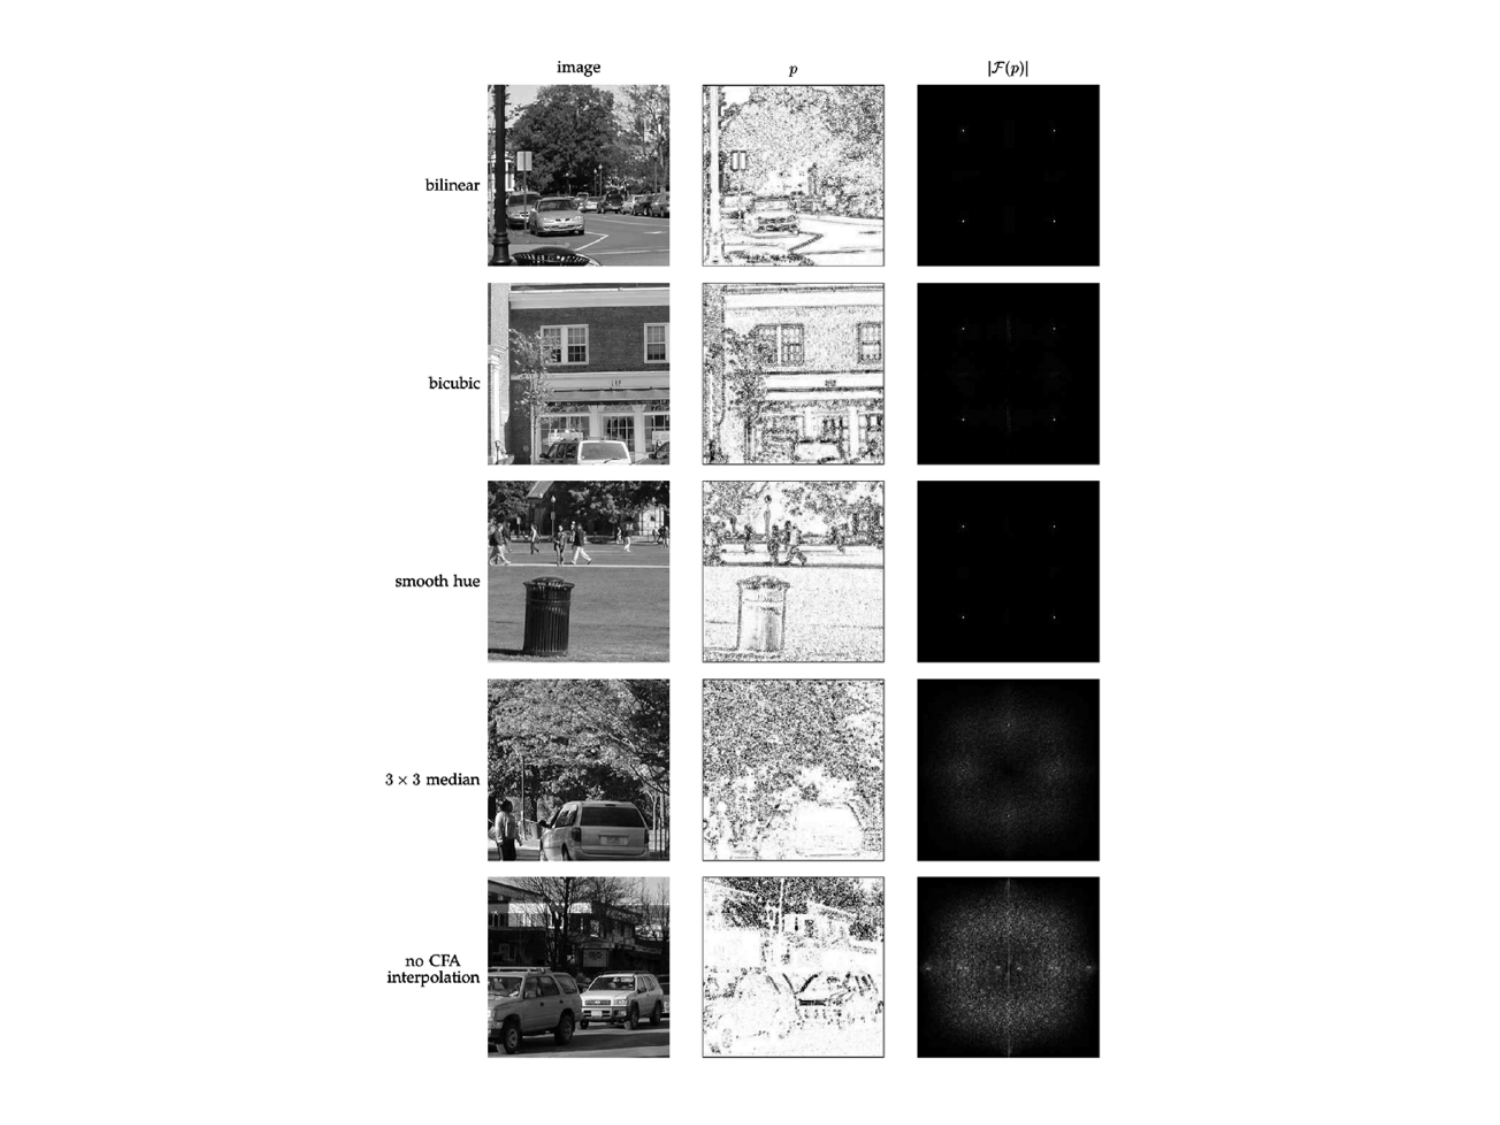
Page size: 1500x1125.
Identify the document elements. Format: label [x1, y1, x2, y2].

list [359, 54, 1117, 1067]
